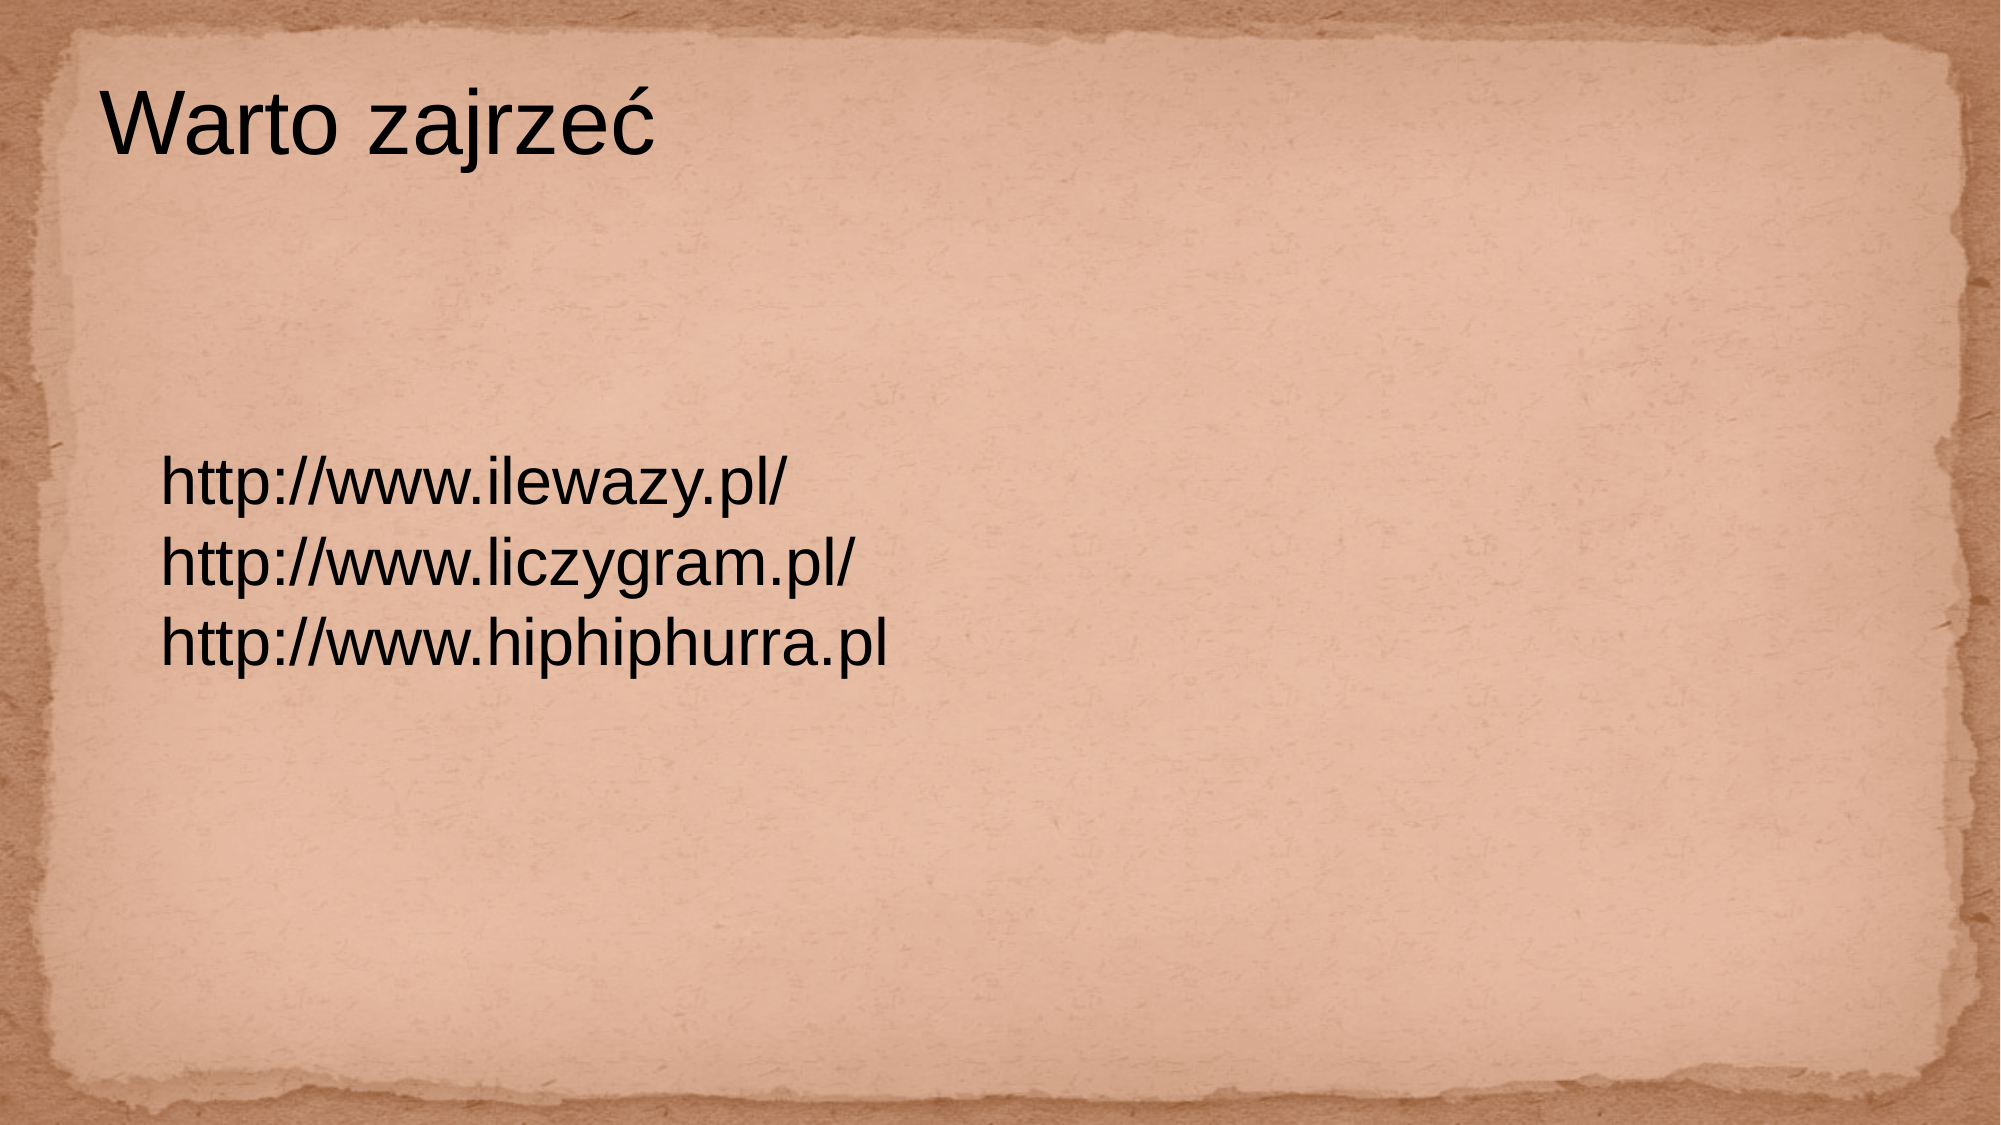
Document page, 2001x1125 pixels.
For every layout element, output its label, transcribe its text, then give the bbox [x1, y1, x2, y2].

text_box http://www.ilewazy.pl/ http://www.liczygram.pl/ http://www.hiphiphurra.pl [145, 430, 1500, 686]
picture [0, 0, 2001, 1125]
title Warto zajrzeć [99, 24, 1900, 225]
